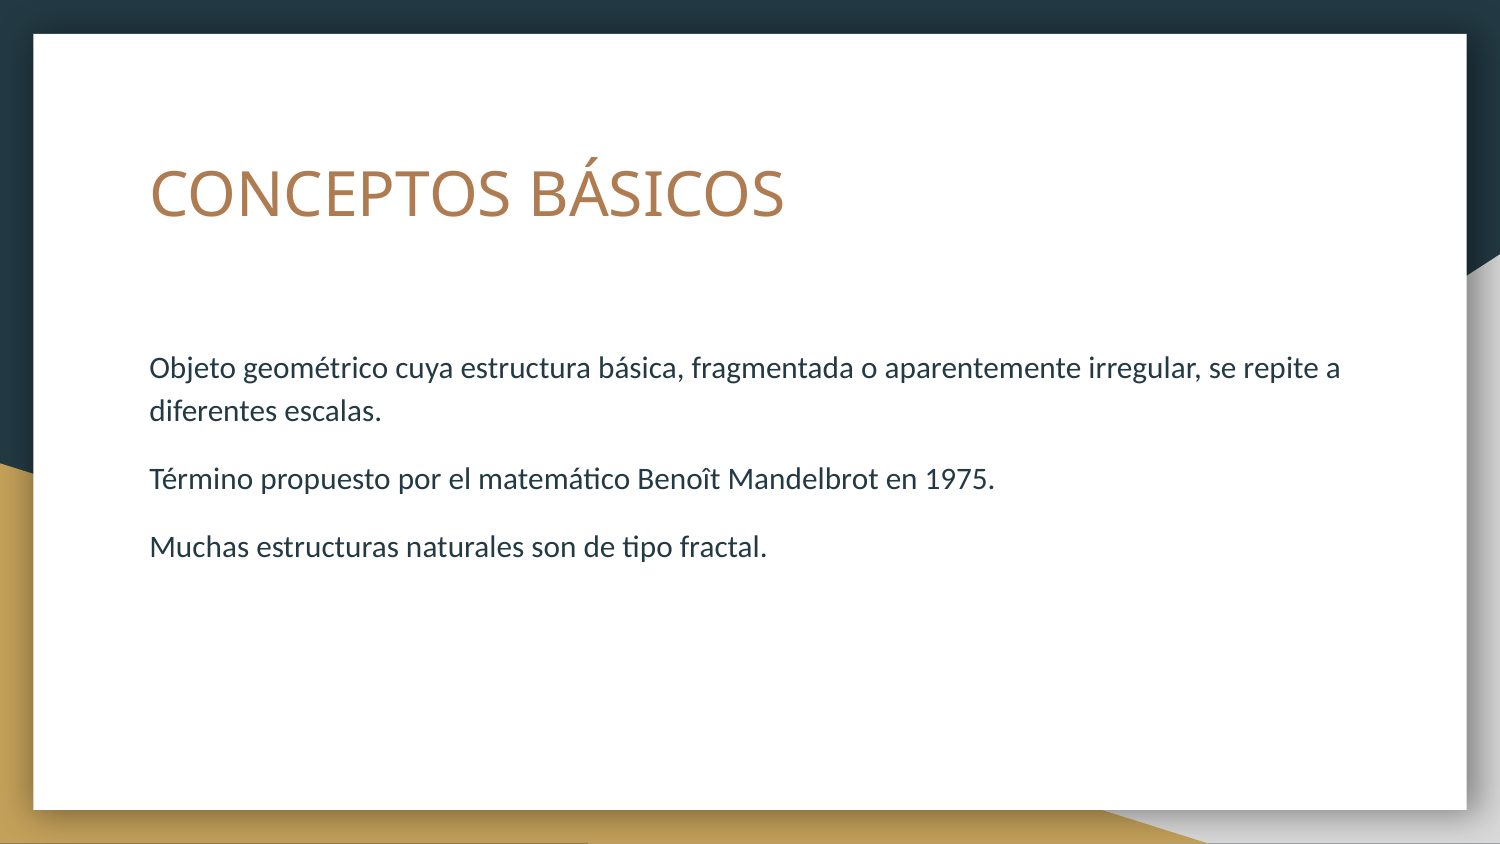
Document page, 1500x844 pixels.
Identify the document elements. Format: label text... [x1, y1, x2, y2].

title CONCEPTOS BÁSICOS [134, 138, 1366, 296]
list Objeto geométrico cuya estructura básica, fragmentada o aparentemente irregular, se repite a diferentes escalas. Término propuesto por el matemático Benoît Mandelbrot en 1975. Muchas estructuras naturales son de tipo fractal. [134, 326, 1366, 729]
